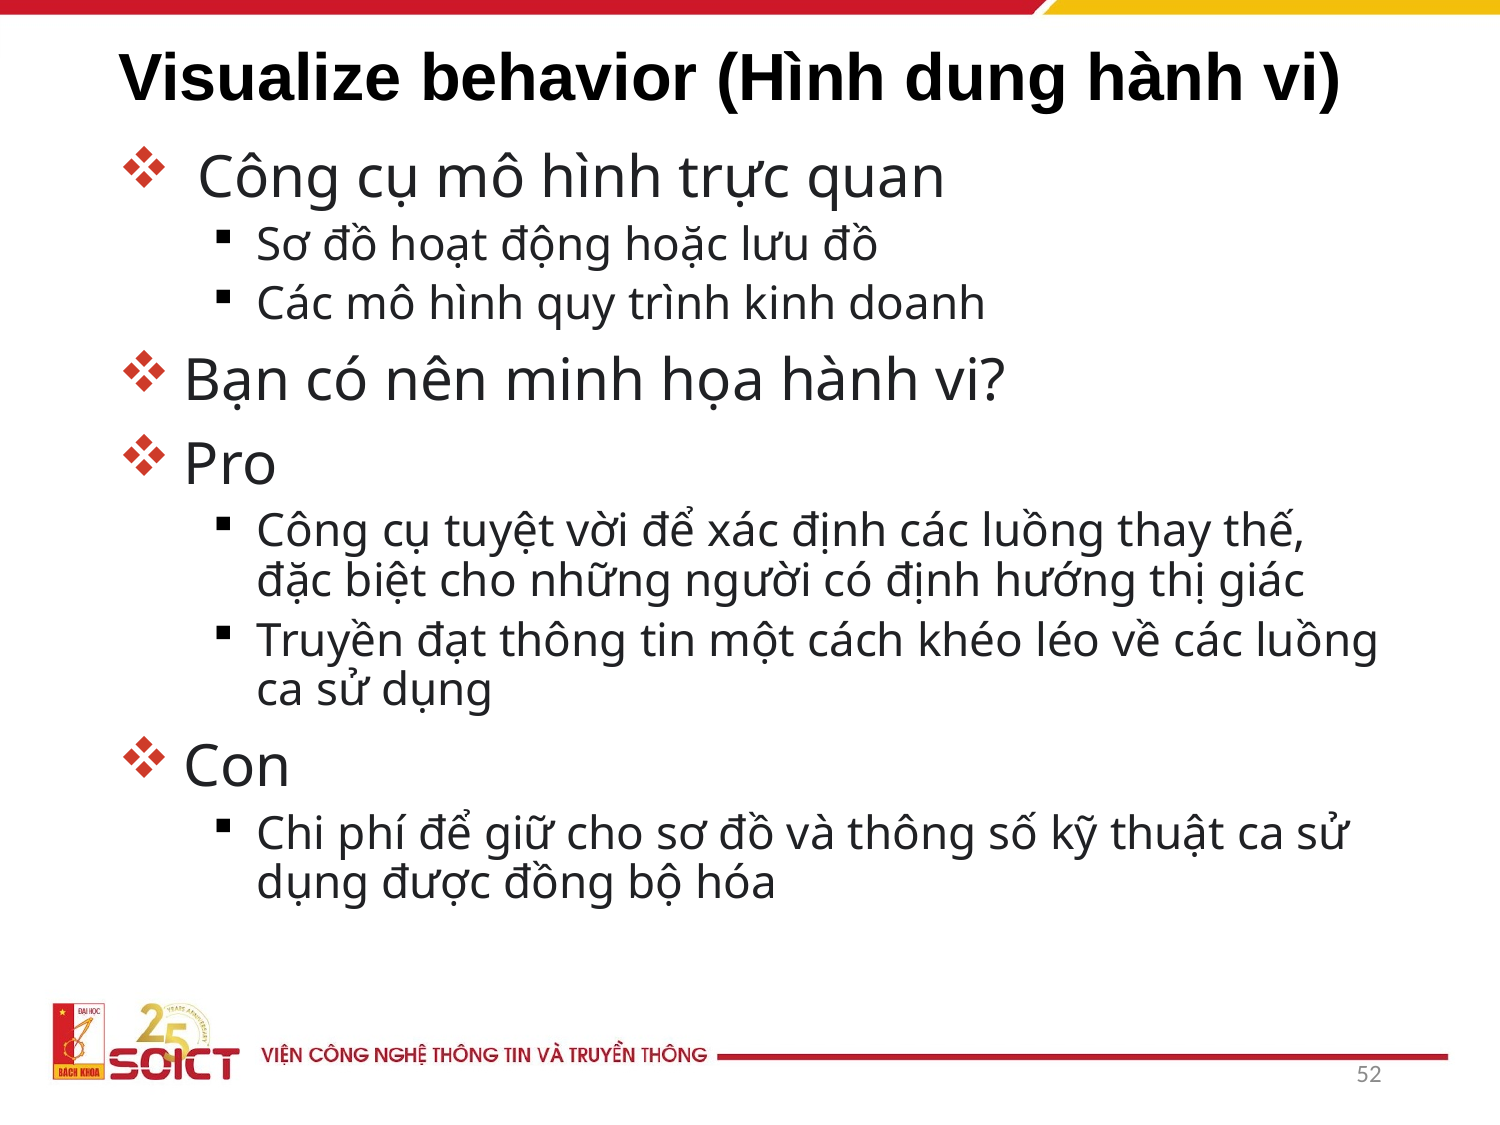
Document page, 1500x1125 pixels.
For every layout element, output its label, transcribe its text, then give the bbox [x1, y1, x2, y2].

list Công cụ mô hình trực quan Sơ đồ hoạt động hoặc lưu đồ Các mô hình quy trình kinh doanh Bạn có nên minh họa hành vi? Pro Công cụ tuyệt vời để xác định các luồng thay thế, đặc biệt cho những người có định hướng thị giác Truyền đạt thông tin một cách khéo léo về các luồng ca sử dụng Con Chi phí để giữ cho sơ đồ và thông số kỹ thuật ca sử dụng được đồng bộ hóa [103, 139, 1397, 989]
title Visualize behavior (Hình dung hành vi) [103, 18, 1397, 139]
slide_number 52 [1059, 1042, 1397, 1103]
picture [0, 0, 1500, 1125]
